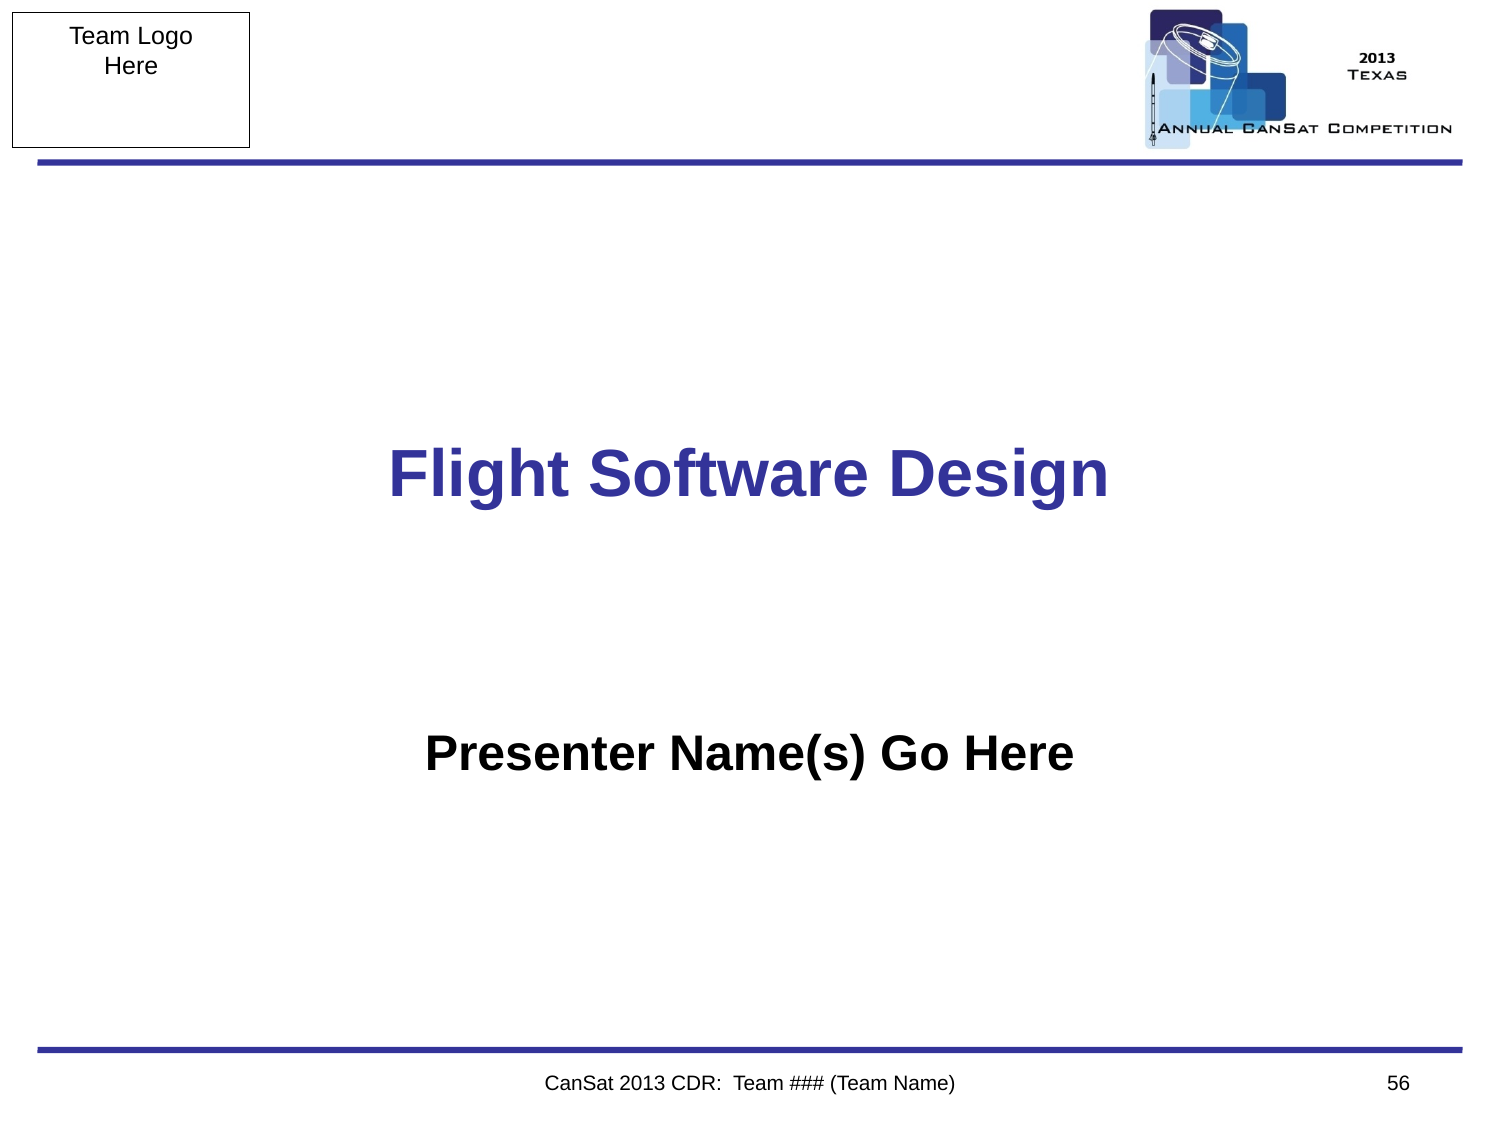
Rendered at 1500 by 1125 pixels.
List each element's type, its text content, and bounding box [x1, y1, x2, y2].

picture [1137, 0, 1459, 156]
footer CanSat 2013 CDR: Team ### (Team Name) [450, 1062, 1050, 1103]
title Flight Software Design [112, 349, 1388, 591]
subtitle Presenter Name(s) Go Here [225, 712, 1275, 925]
slide_number 56 [1312, 1062, 1425, 1104]
